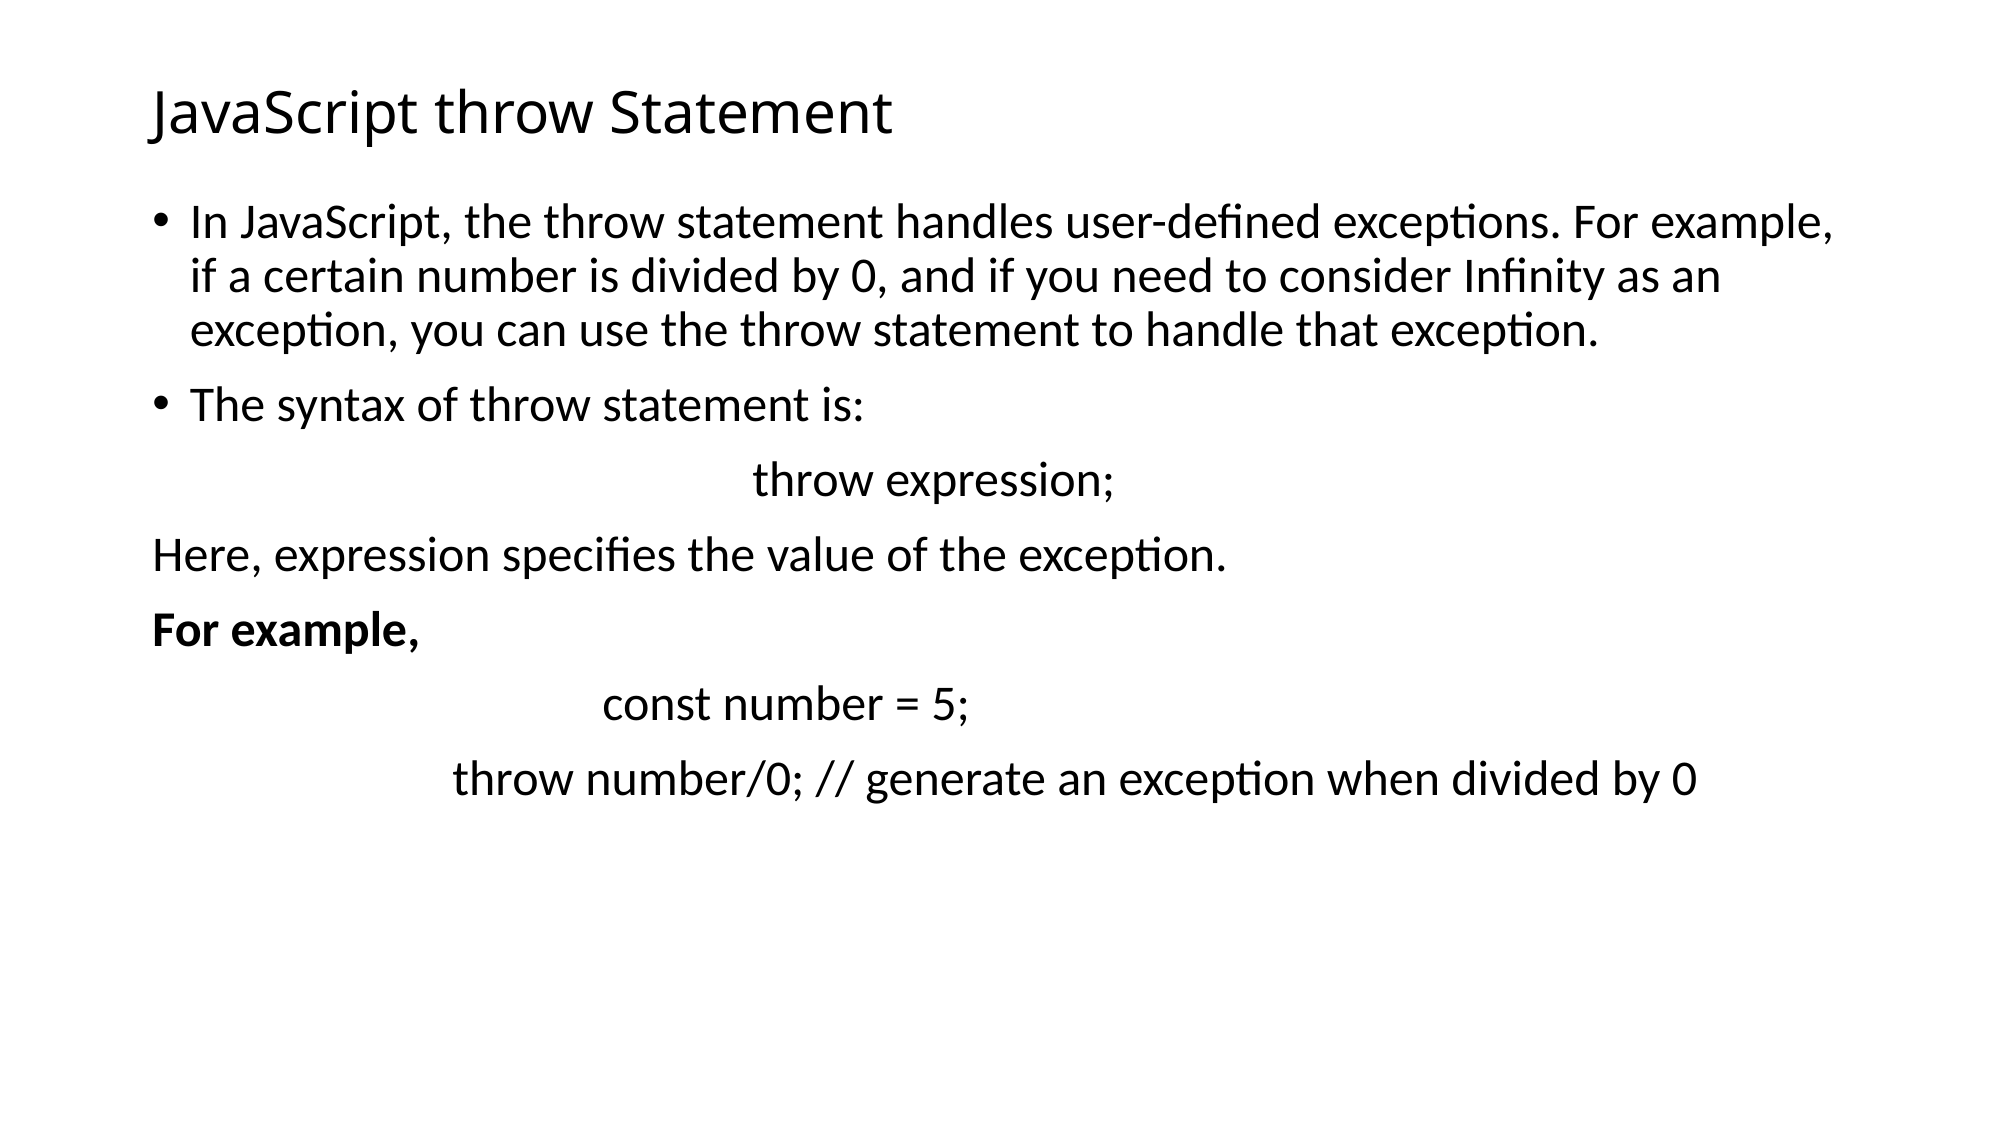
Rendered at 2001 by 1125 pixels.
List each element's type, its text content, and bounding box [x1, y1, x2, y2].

list In JavaScript, the throw statement handles user-defined exceptions. For example, if a certain number is divided by 0, and if you need to consider Infinity as an exception, you can use the throw statement to handle that exception. The syntax of throw statement is: throw expression; Here, expression specifies the value of the exception. For example, const number = 5; throw number/0; // generate an exception when divided by 0 [137, 188, 1863, 1014]
title JavaScript throw Statement [137, 59, 1863, 171]
